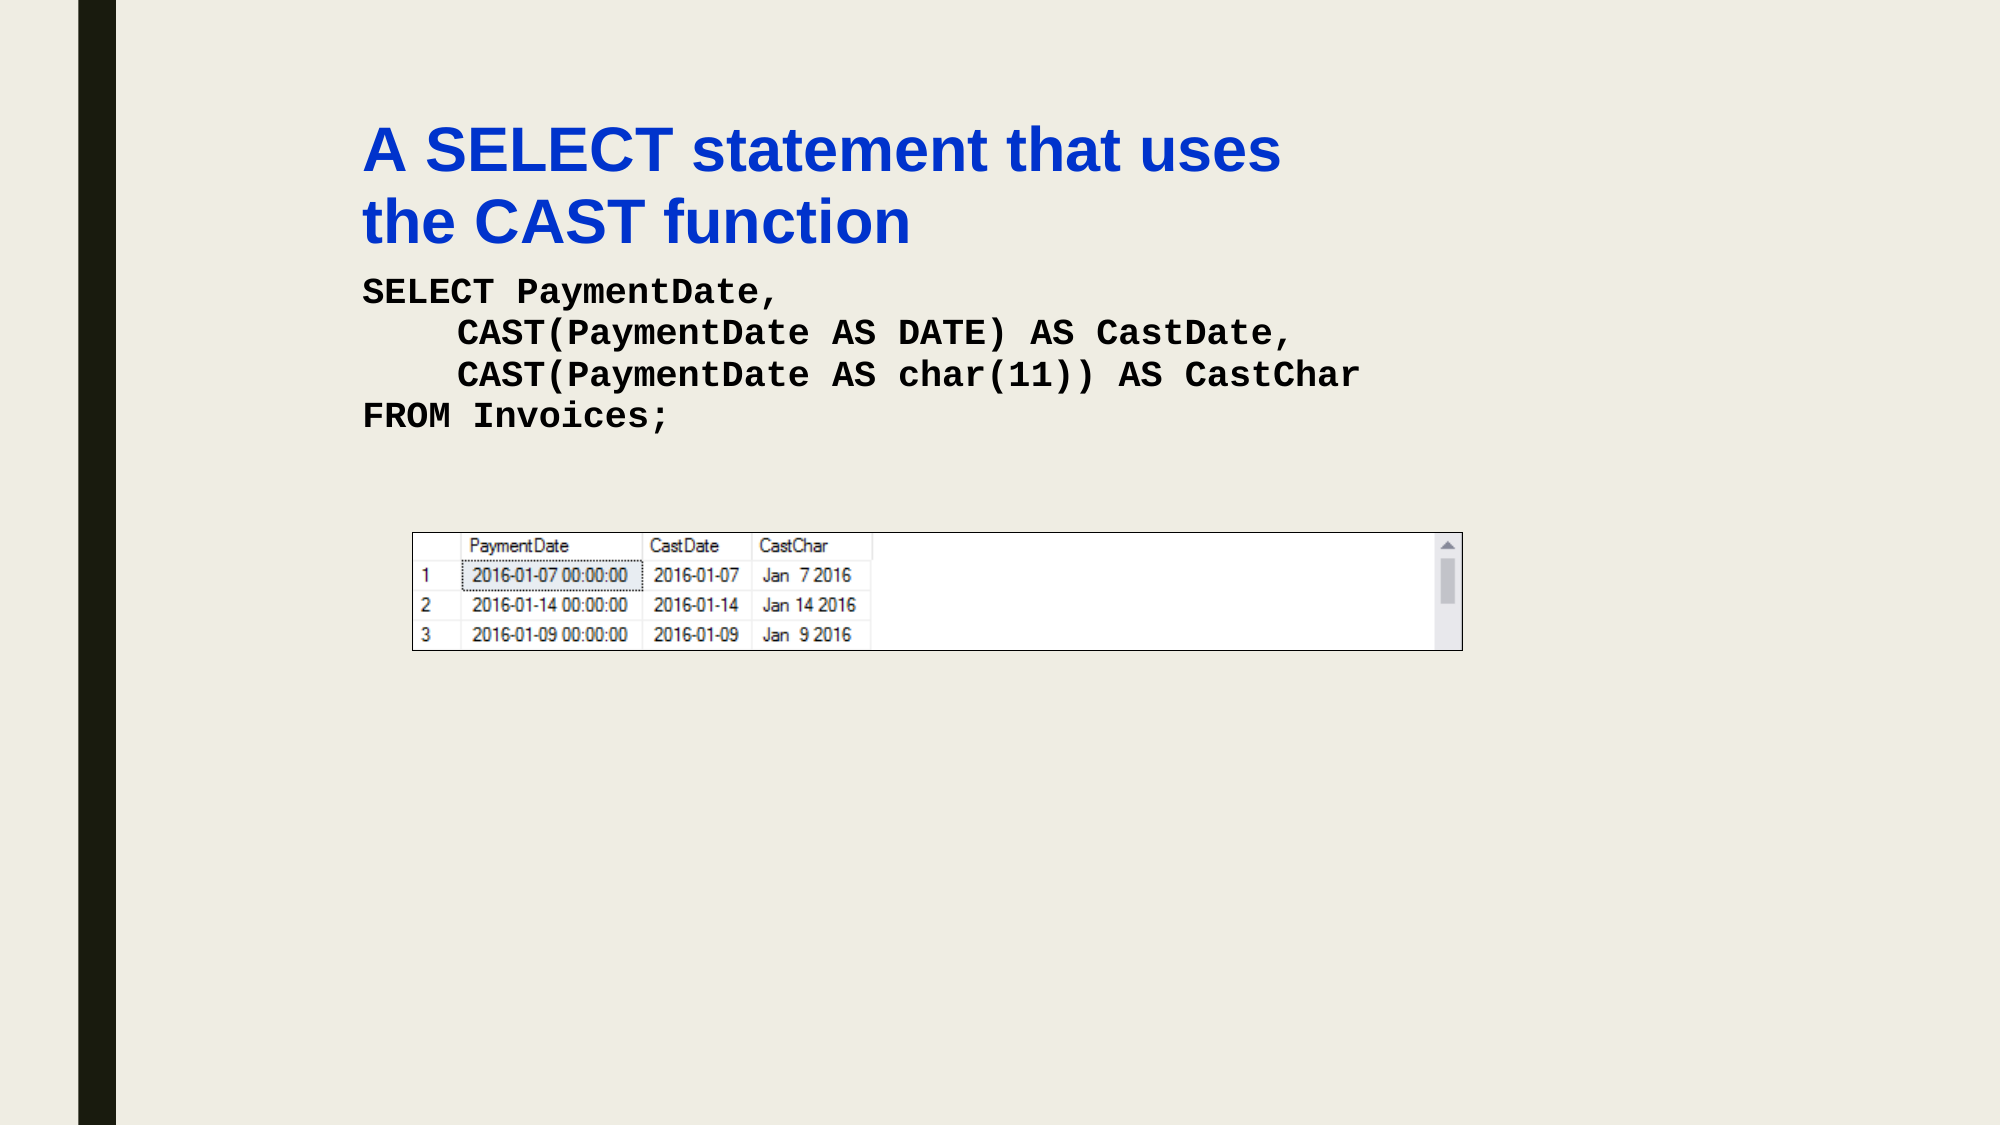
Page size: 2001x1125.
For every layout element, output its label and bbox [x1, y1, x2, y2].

picture [412, 532, 1463, 651]
text_box [362, 112, 1646, 488]
